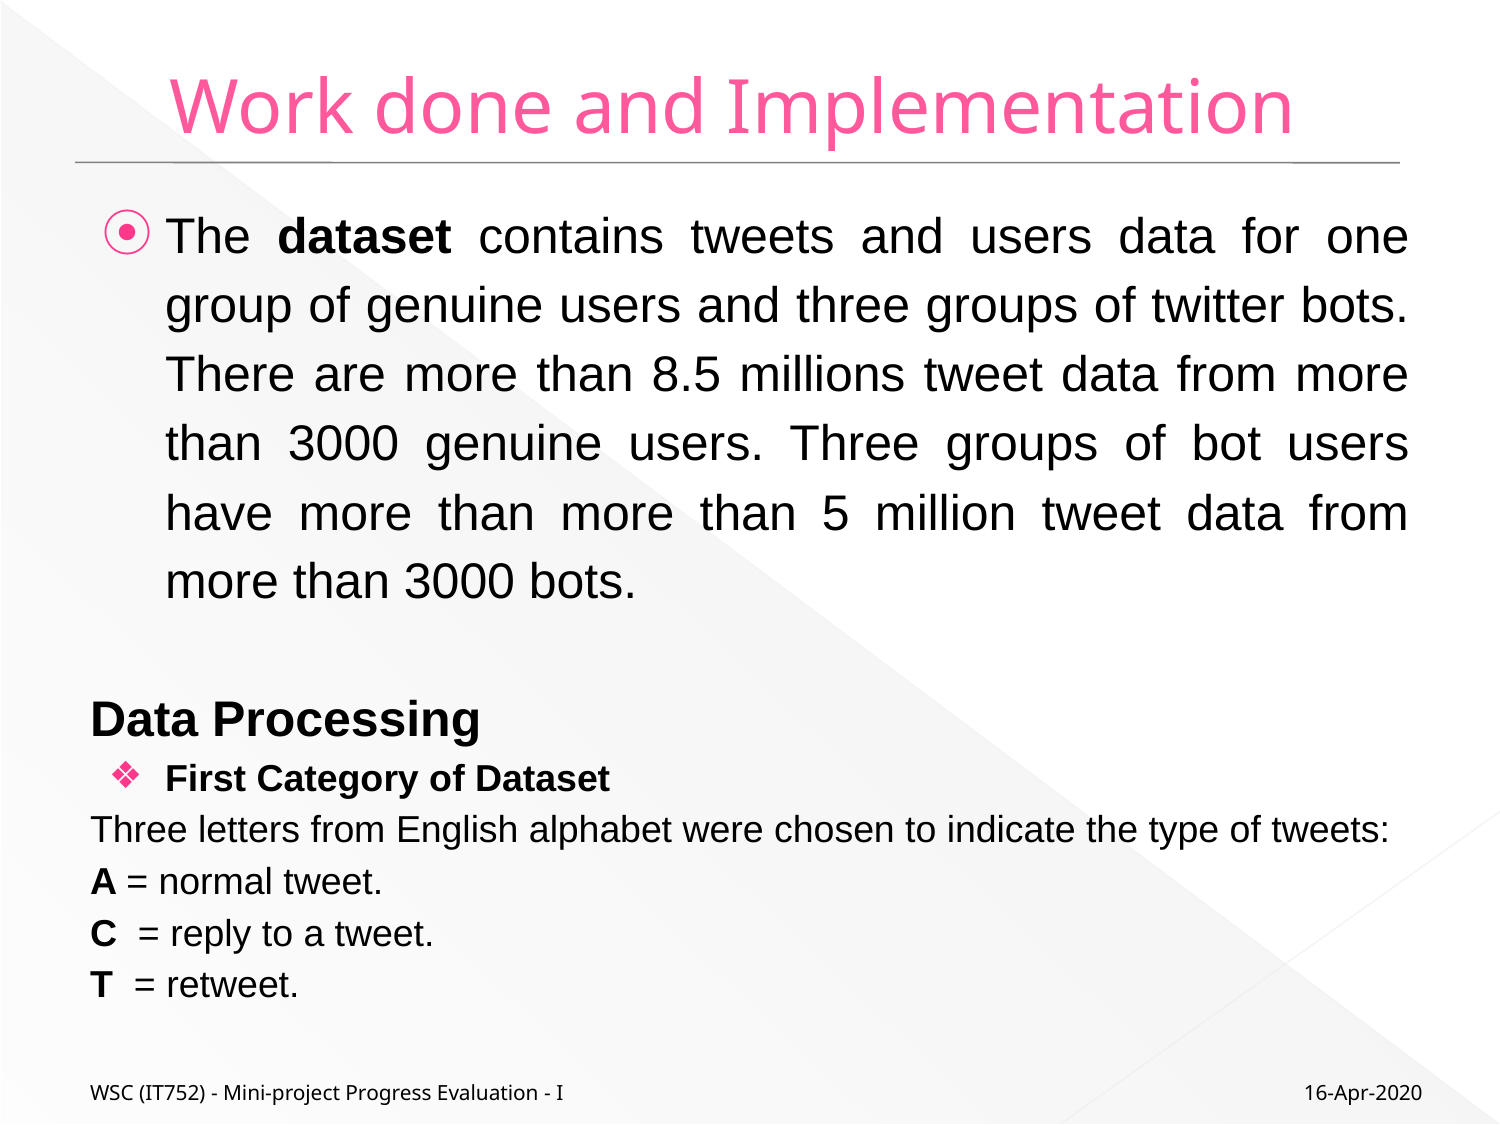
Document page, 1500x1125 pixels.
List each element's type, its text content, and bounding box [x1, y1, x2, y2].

slide_number 16-Apr-2020 [1087, 1062, 1438, 1113]
list The dataset contains tweets and users data for one group of genuine users and three groups of twitter bots. There are more than 8.5 millions tweet data from more than 3000 genuine users. Three groups of bot users have more than more than 5 million tweet data from more than 3000 bots. Data Processing First Category of Dataset Three letters from English alphabet were chosen to indicate the type of tweets: A = normal tweet. C = reply to a tweet. T = retweet. [75, 187, 1425, 988]
title Work done and Implementation [75, 43, 1425, 163]
footer WSC (IT752) - Mini-project Progress Evaluation - I [75, 1063, 774, 1113]
